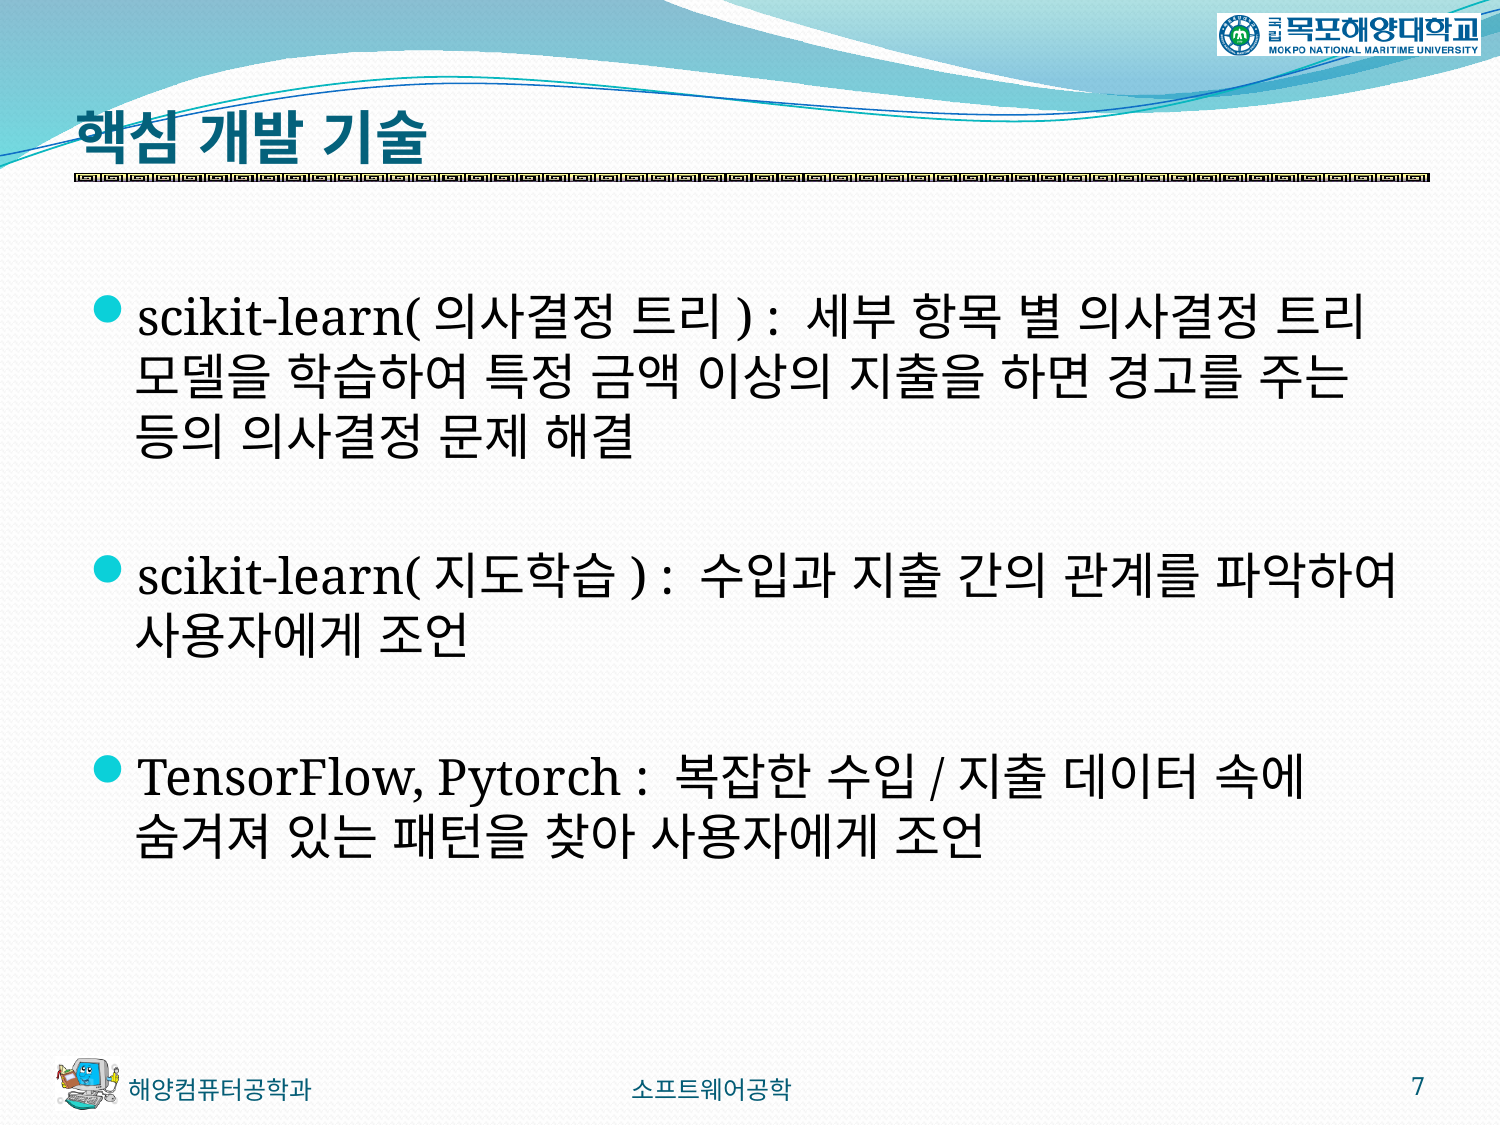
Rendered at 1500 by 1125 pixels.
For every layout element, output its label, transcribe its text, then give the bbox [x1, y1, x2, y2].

title 핵심 개발 기술 [75, 75, 1428, 171]
picture [74, 173, 1430, 182]
picture [1217, 13, 1481, 56]
slide_number 7 [1299, 1044, 1425, 1105]
footer 소프트웨어공학 [437, 1044, 988, 1105]
list scikit-learn(의사결정 트리) : 세부 항목 별 의사결정 트리 모델을 학습하여 특정 금액 이상의 지출을 하면 경고를 주는 등의 의사결정 문제 해결 scikit-learn(지도학습) : 수입과 지출 간의 관계를 파악하여 사용자에게 조언 TensorFlow, Pytorch : 복잡한 수입/지출 데이터 속에 숨겨져 있는 패턴을 찾아 사용자에게 조언 [75, 207, 1425, 1038]
picture [55, 1056, 120, 1111]
